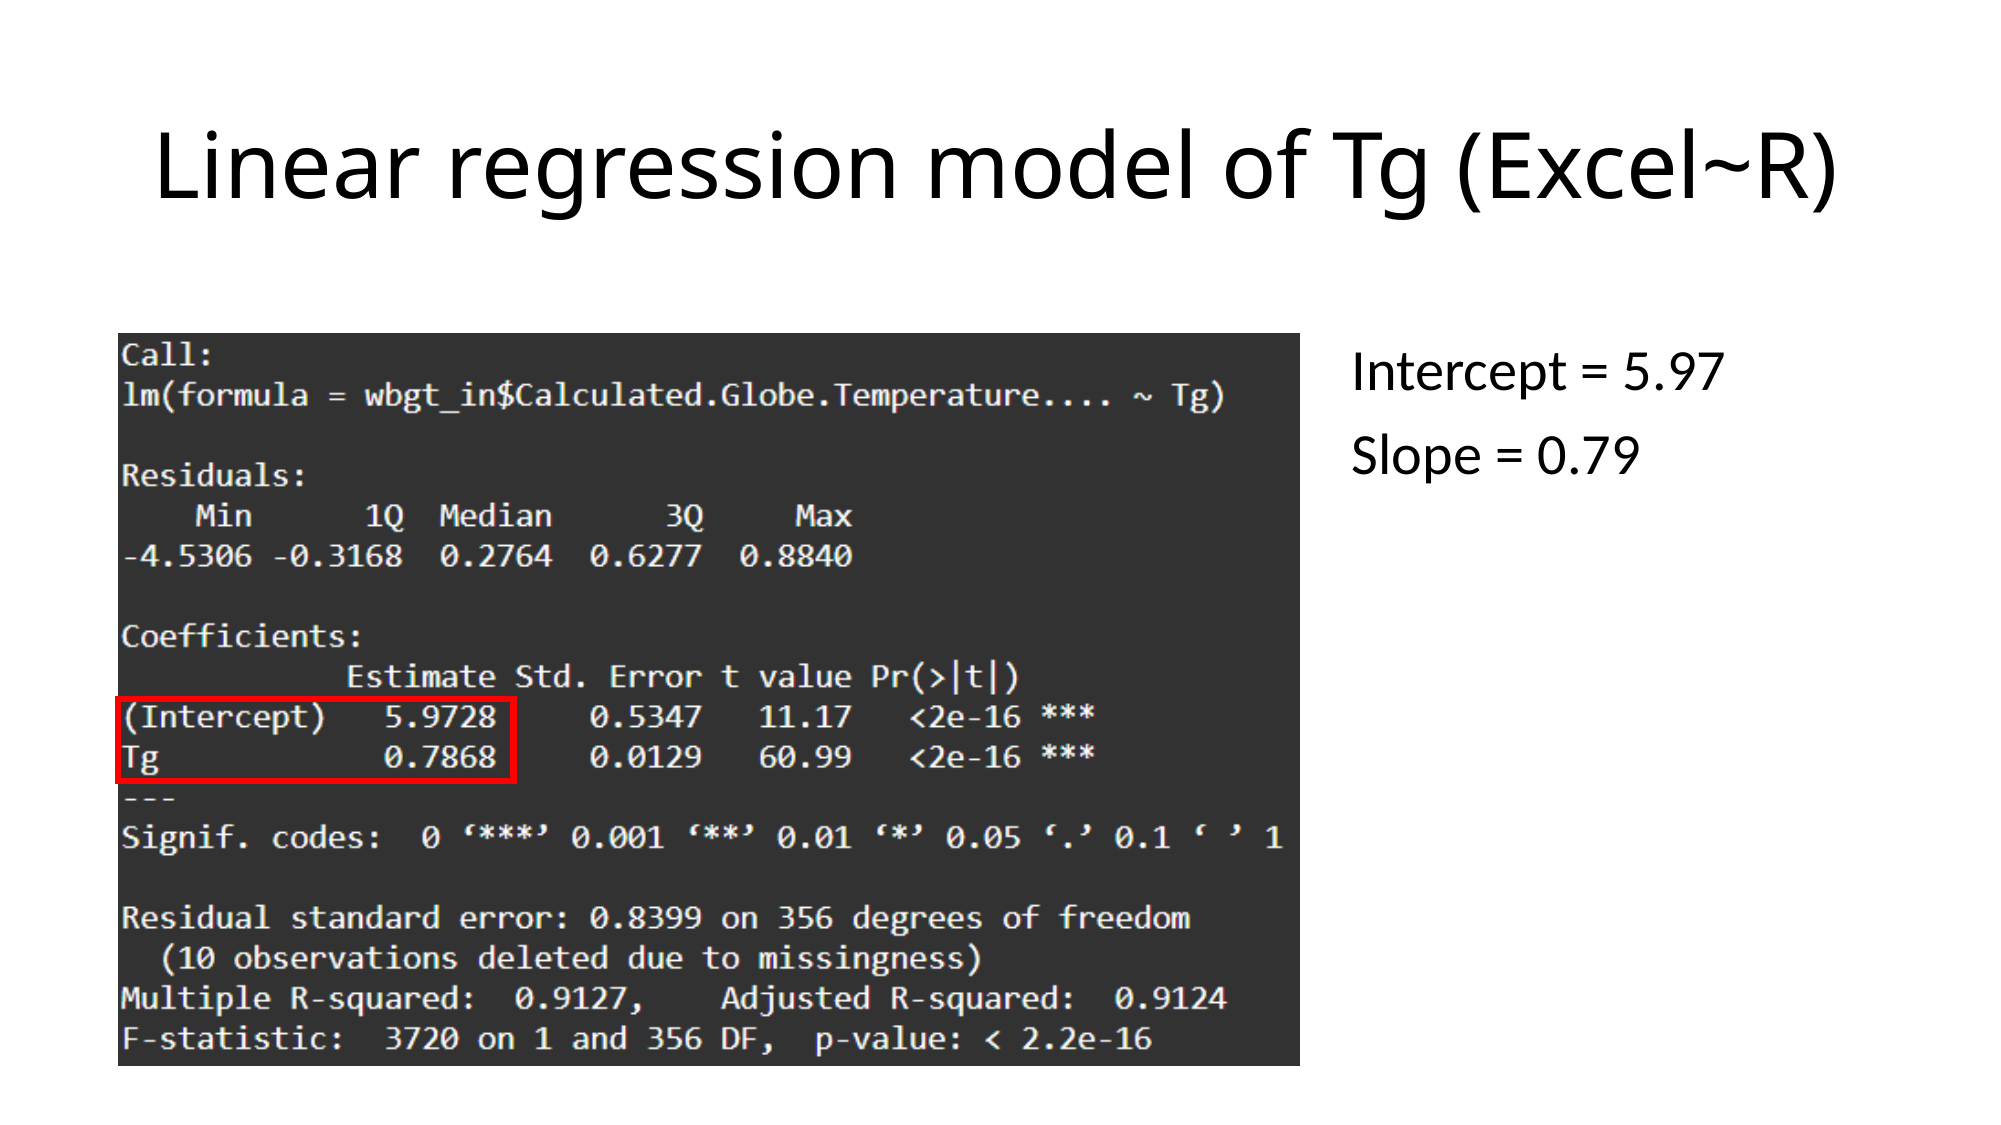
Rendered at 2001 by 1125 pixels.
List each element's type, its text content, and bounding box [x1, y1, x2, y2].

title Linear regression model of Tg (Excel~R) [137, 59, 1863, 278]
picture [118, 332, 1300, 1066]
list Intercept = 5.97 Slope = 0.79 [1336, 333, 1863, 1014]
